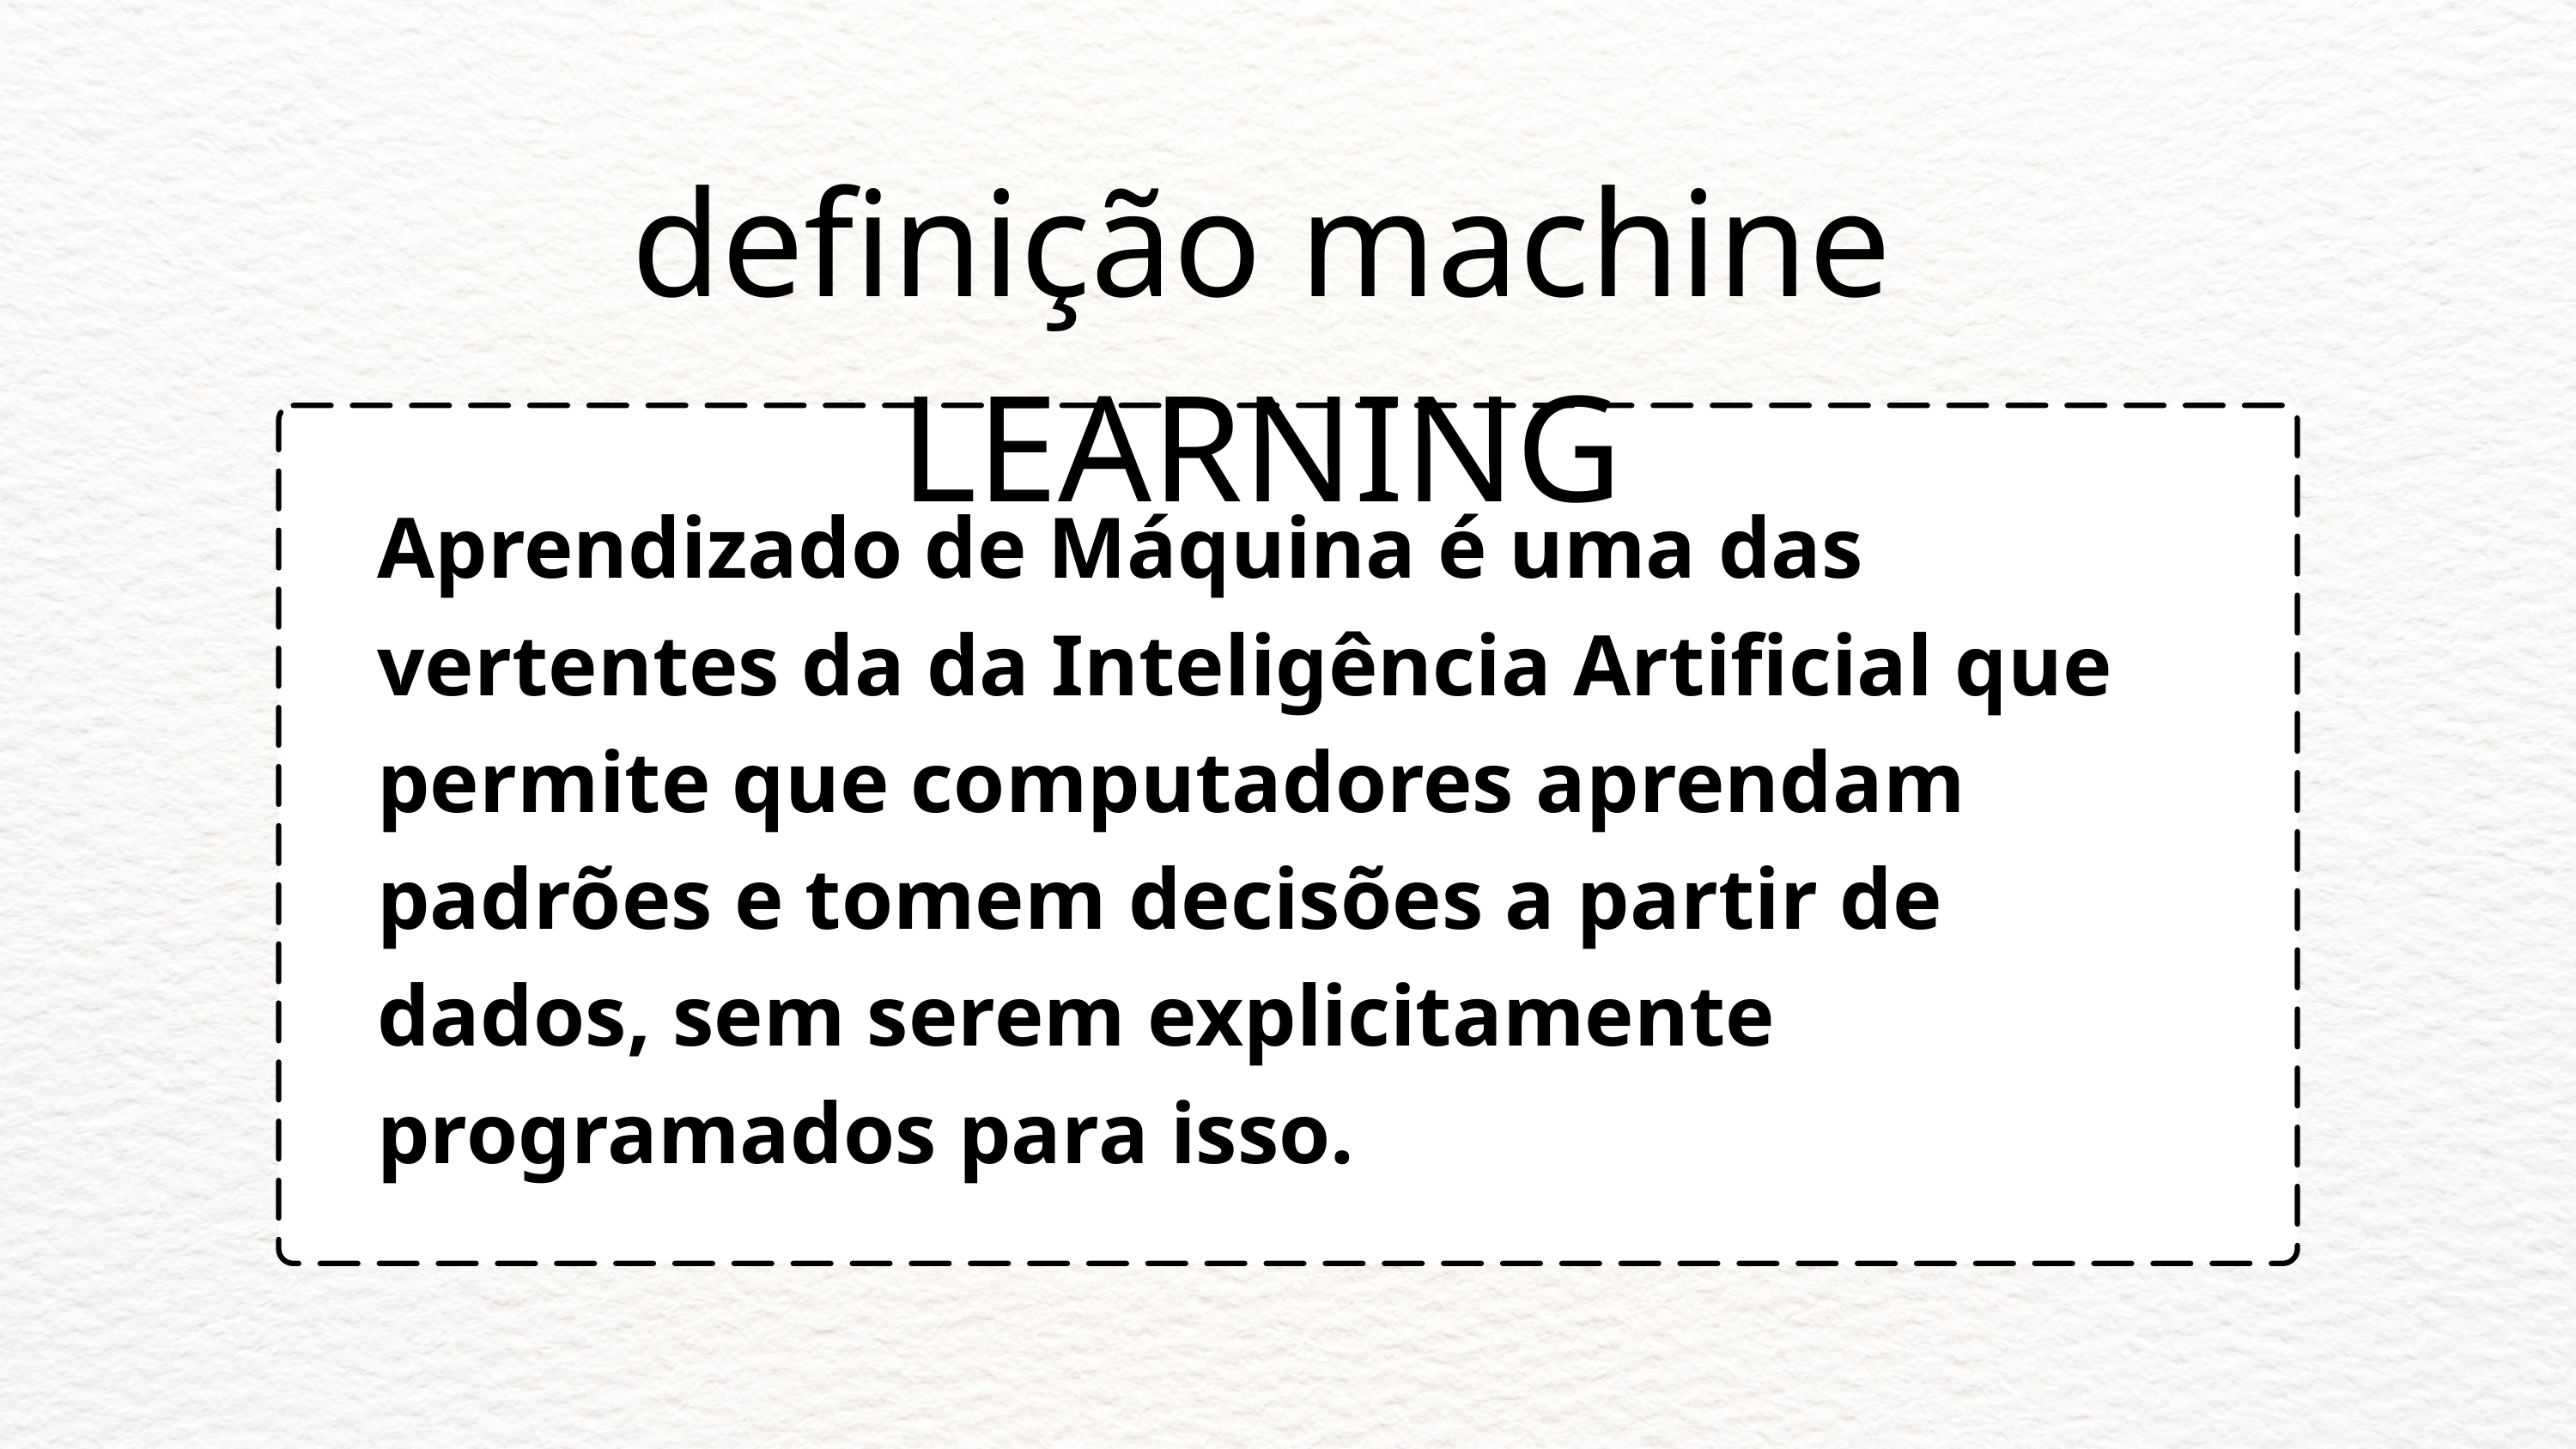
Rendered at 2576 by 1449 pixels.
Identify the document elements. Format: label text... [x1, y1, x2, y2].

text_box [0, 0, 2576, 1449]
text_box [278, 404, 2298, 1264]
text_box definição machine LEARNING [342, 120, 2182, 402]
